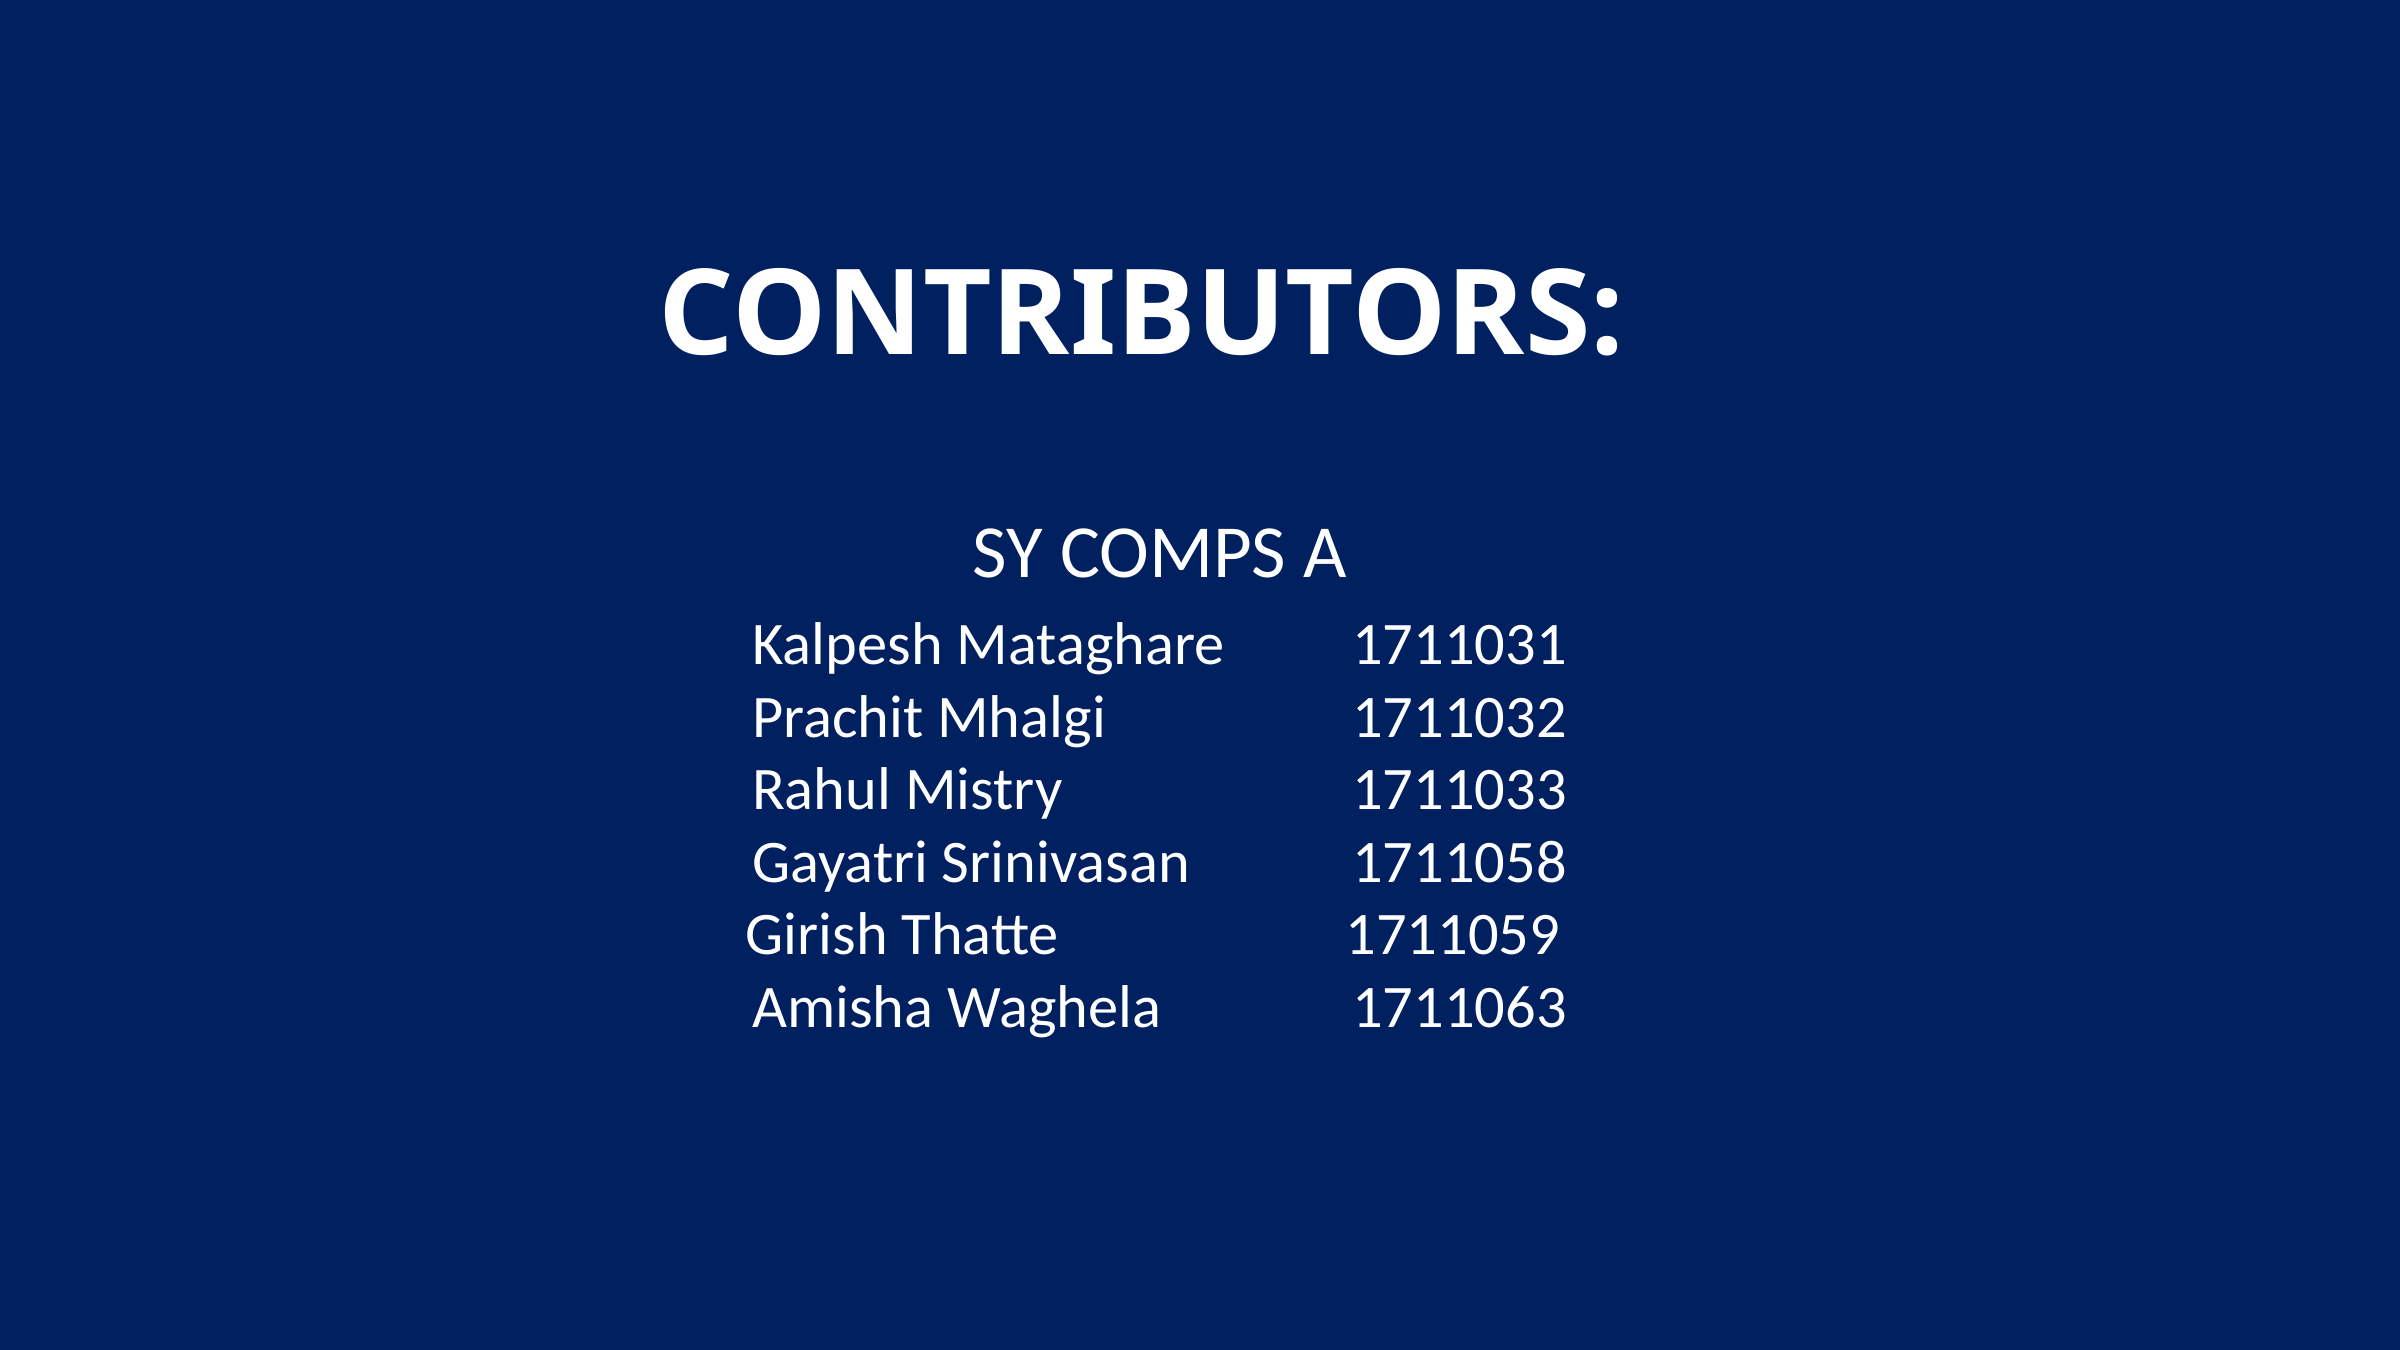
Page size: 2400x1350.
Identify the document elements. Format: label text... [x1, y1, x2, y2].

title contributors: [637, 225, 1820, 463]
list SY COMPS A Kalpesh Mataghare 1711031 Prachit Mhalgi 1711032 Rahul Mistry 1711033 Gayatri Srinivasan 1711058 Girish Thatte 1711059 Amisha Waghela 1711063 [525, 462, 1795, 1050]
